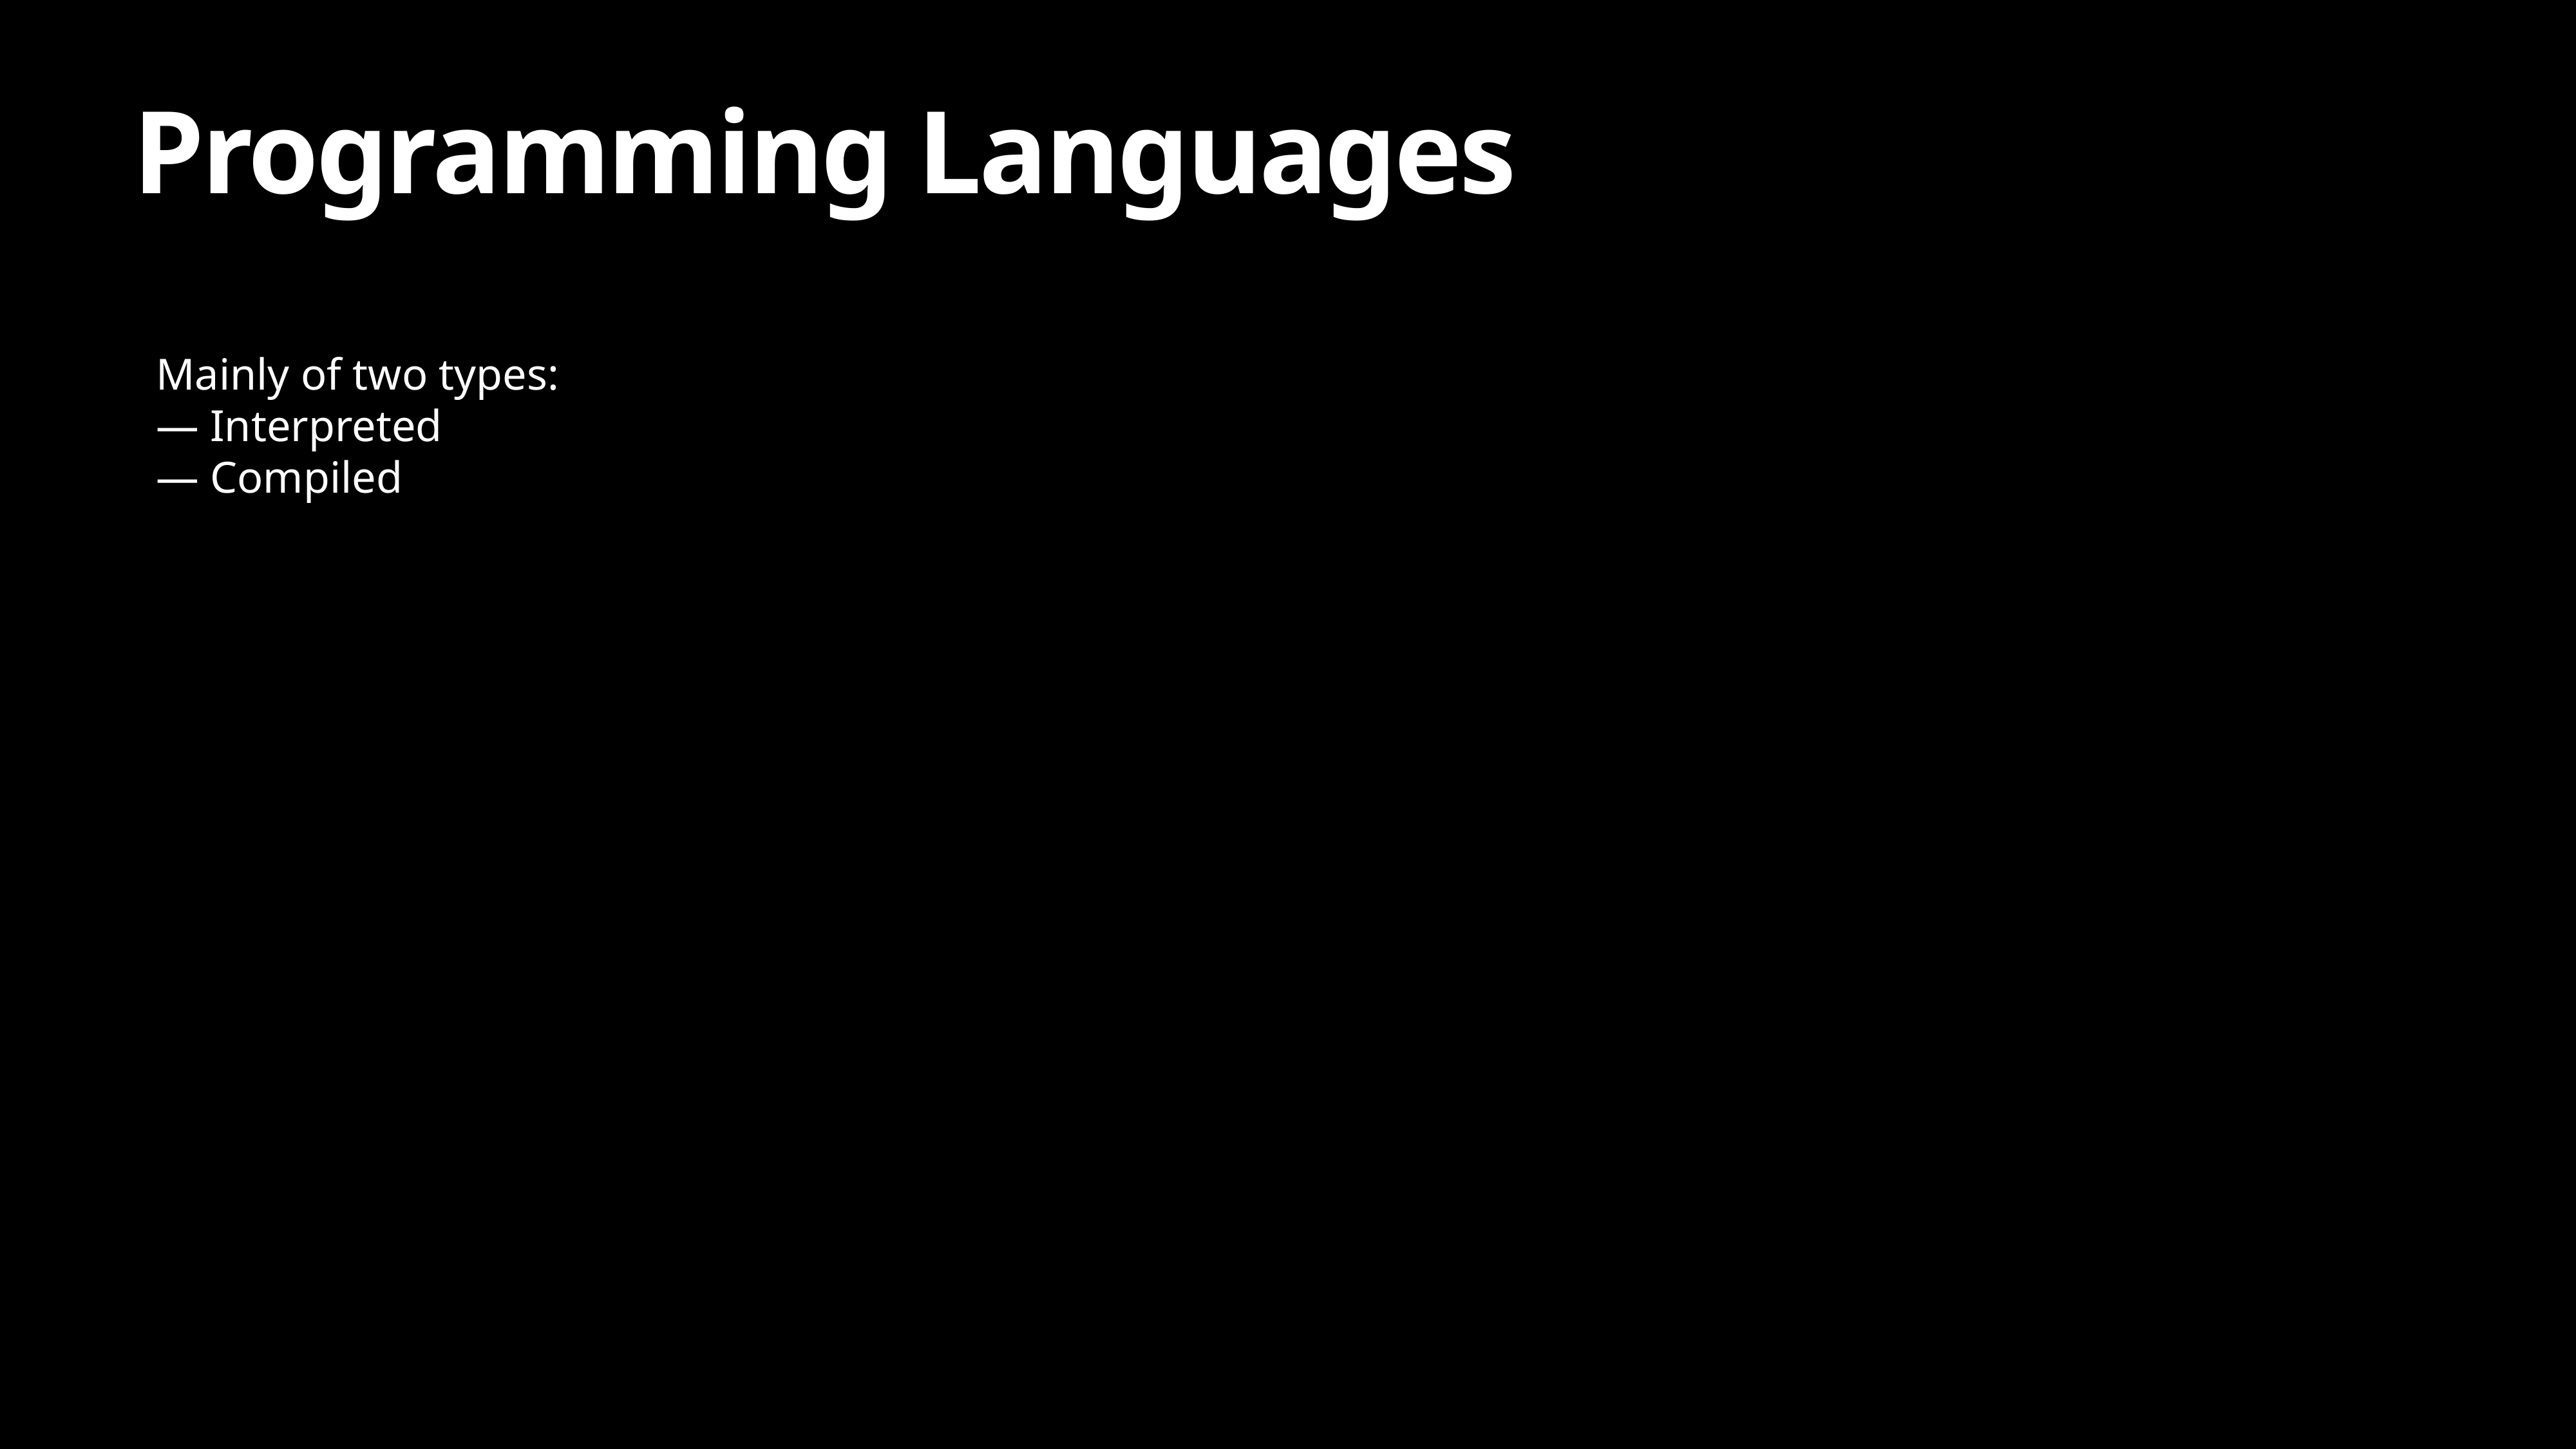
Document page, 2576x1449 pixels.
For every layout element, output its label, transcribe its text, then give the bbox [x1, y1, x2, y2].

title Programming Languages [127, 100, 2449, 253]
text_box Mainly of two types: — Interpreted — Compiled [150, 341, 565, 507]
